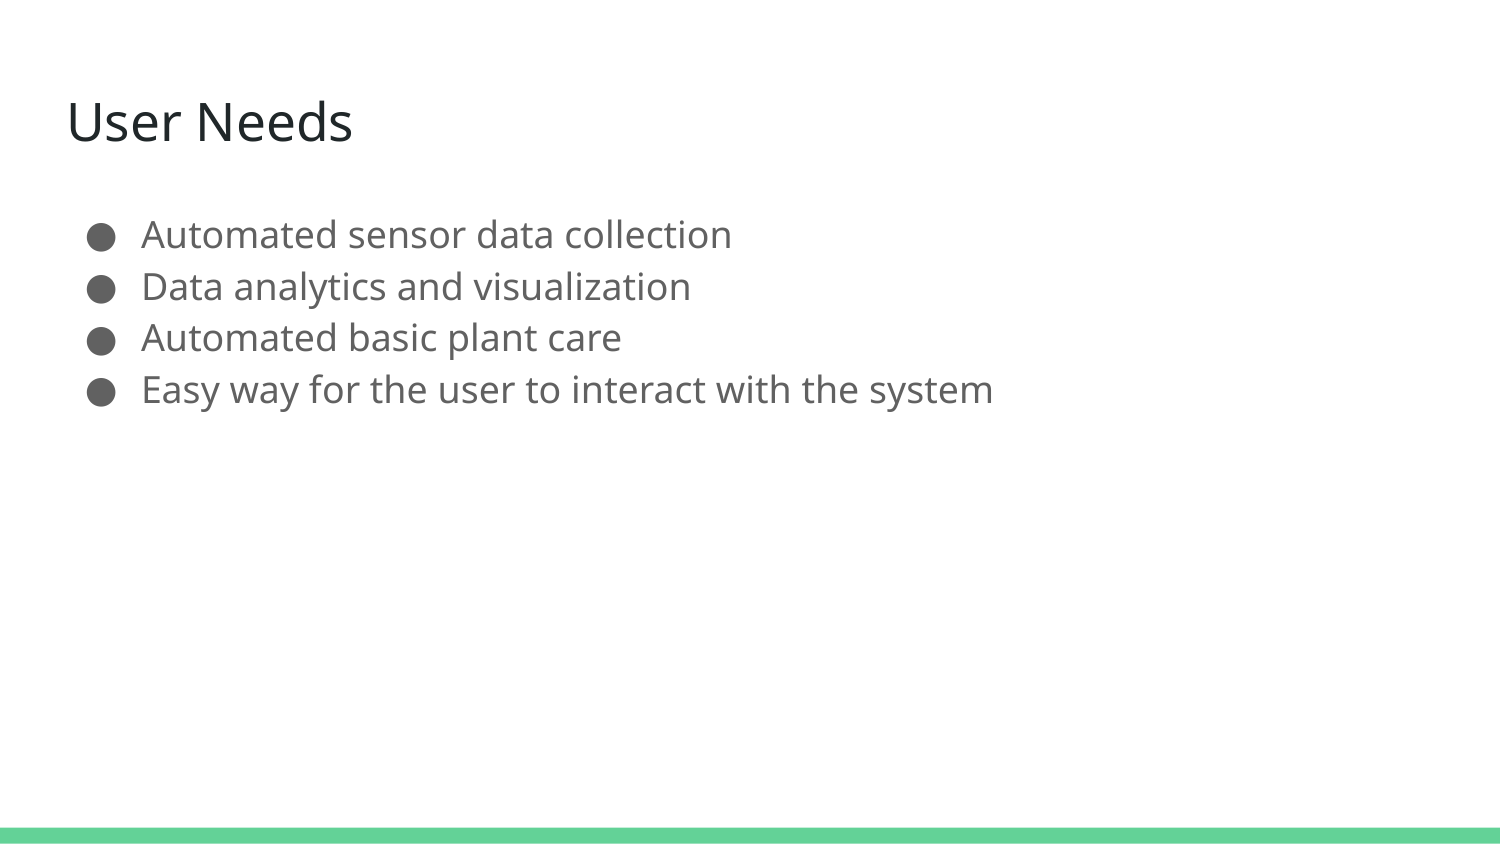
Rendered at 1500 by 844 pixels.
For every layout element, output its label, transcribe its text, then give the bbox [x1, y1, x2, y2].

title User Needs [51, 72, 1449, 167]
list Automated sensor data collection Data analytics and visualization Automated basic plant care Easy way for the user to interact with the system [51, 189, 1449, 750]
